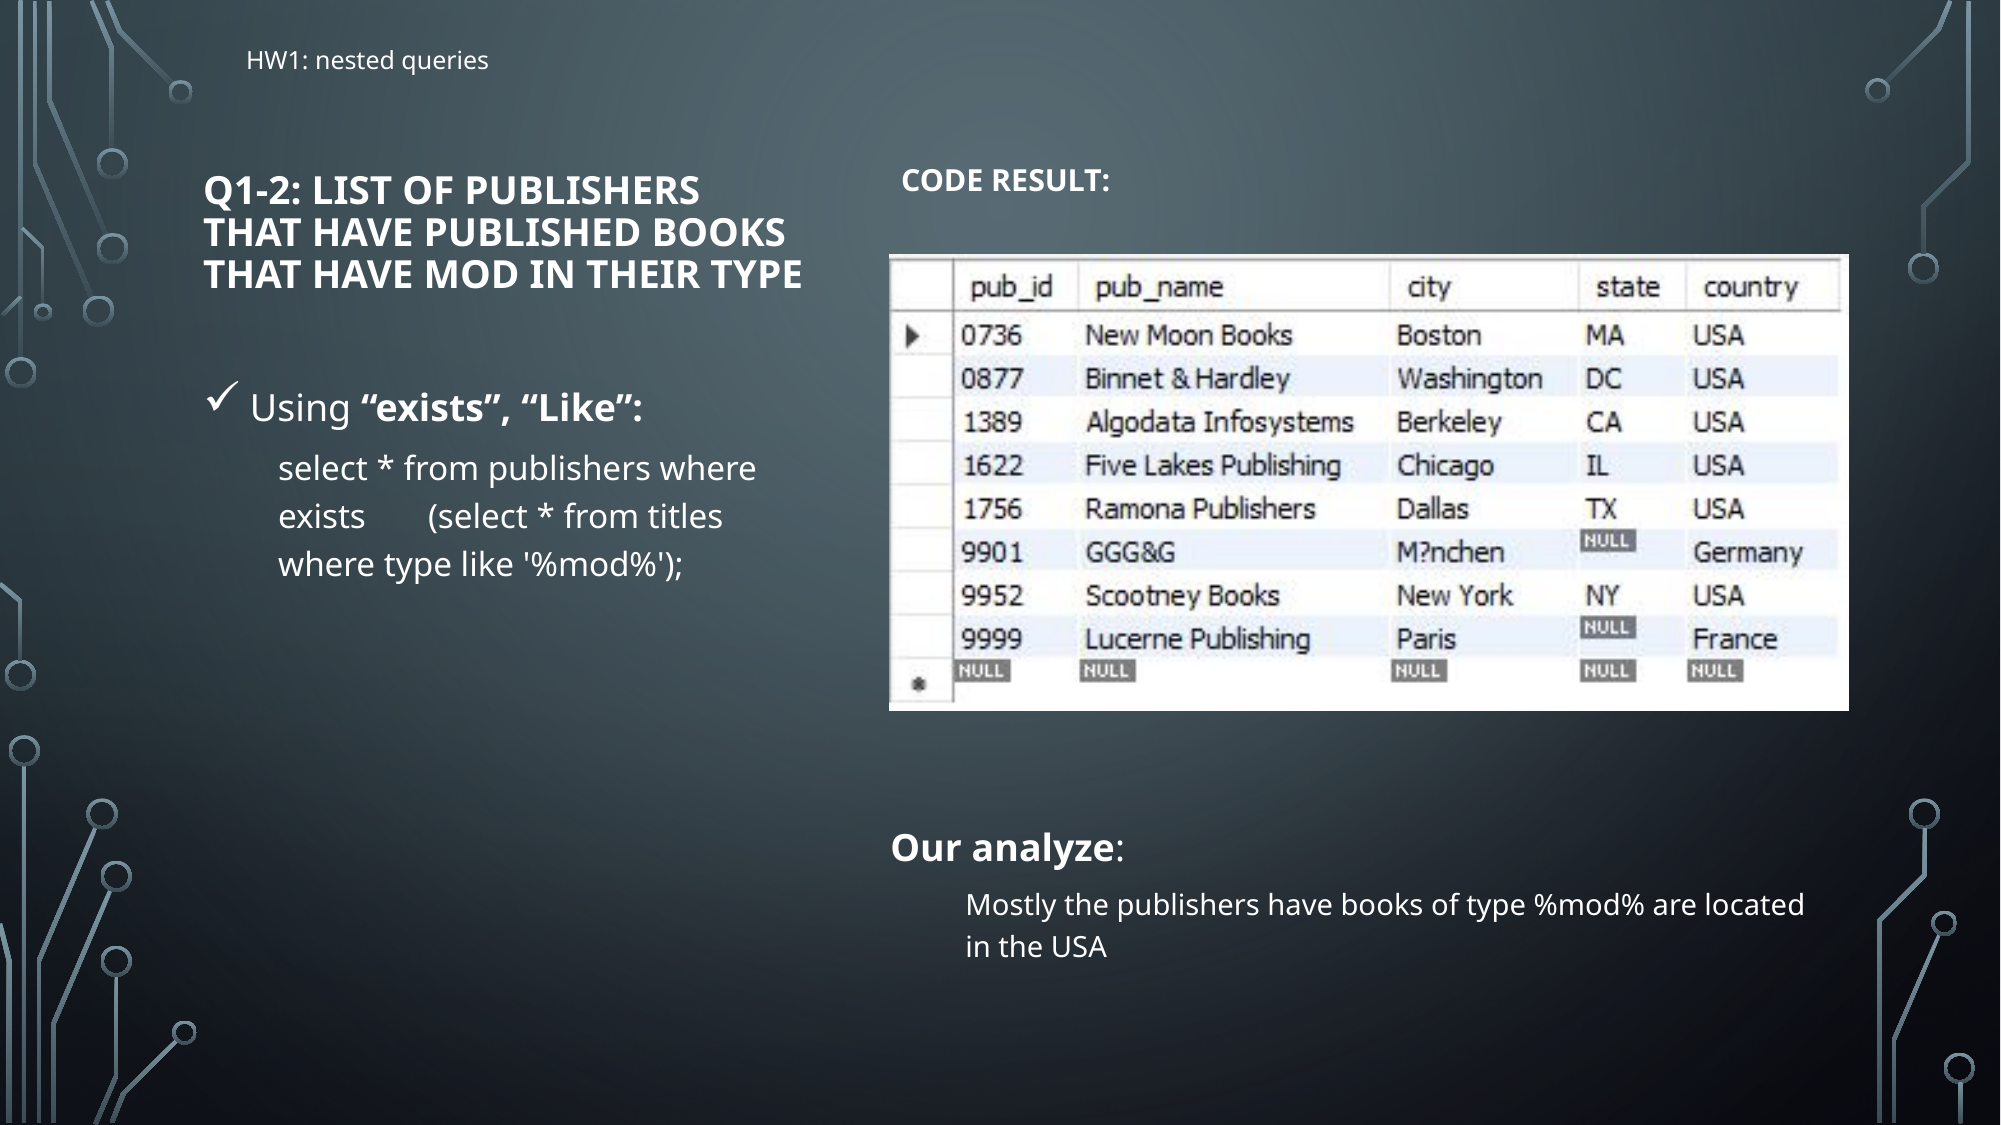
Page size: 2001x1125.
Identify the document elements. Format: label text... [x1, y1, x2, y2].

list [889, 254, 1849, 711]
title Q1-2: List of publishers that have published books that have mod in their type [188, 152, 821, 305]
text_box HW1: nested queries [231, 31, 1849, 89]
list Using “exists”, “Like”: select * from publishers where exists (select * from titles where type like '%mod%'); [188, 367, 821, 635]
text_box Code result: [886, 137, 1162, 206]
text_box Our analyze: Mostly the publishers have books of type %mod% are located in the USA [875, 807, 1849, 946]
